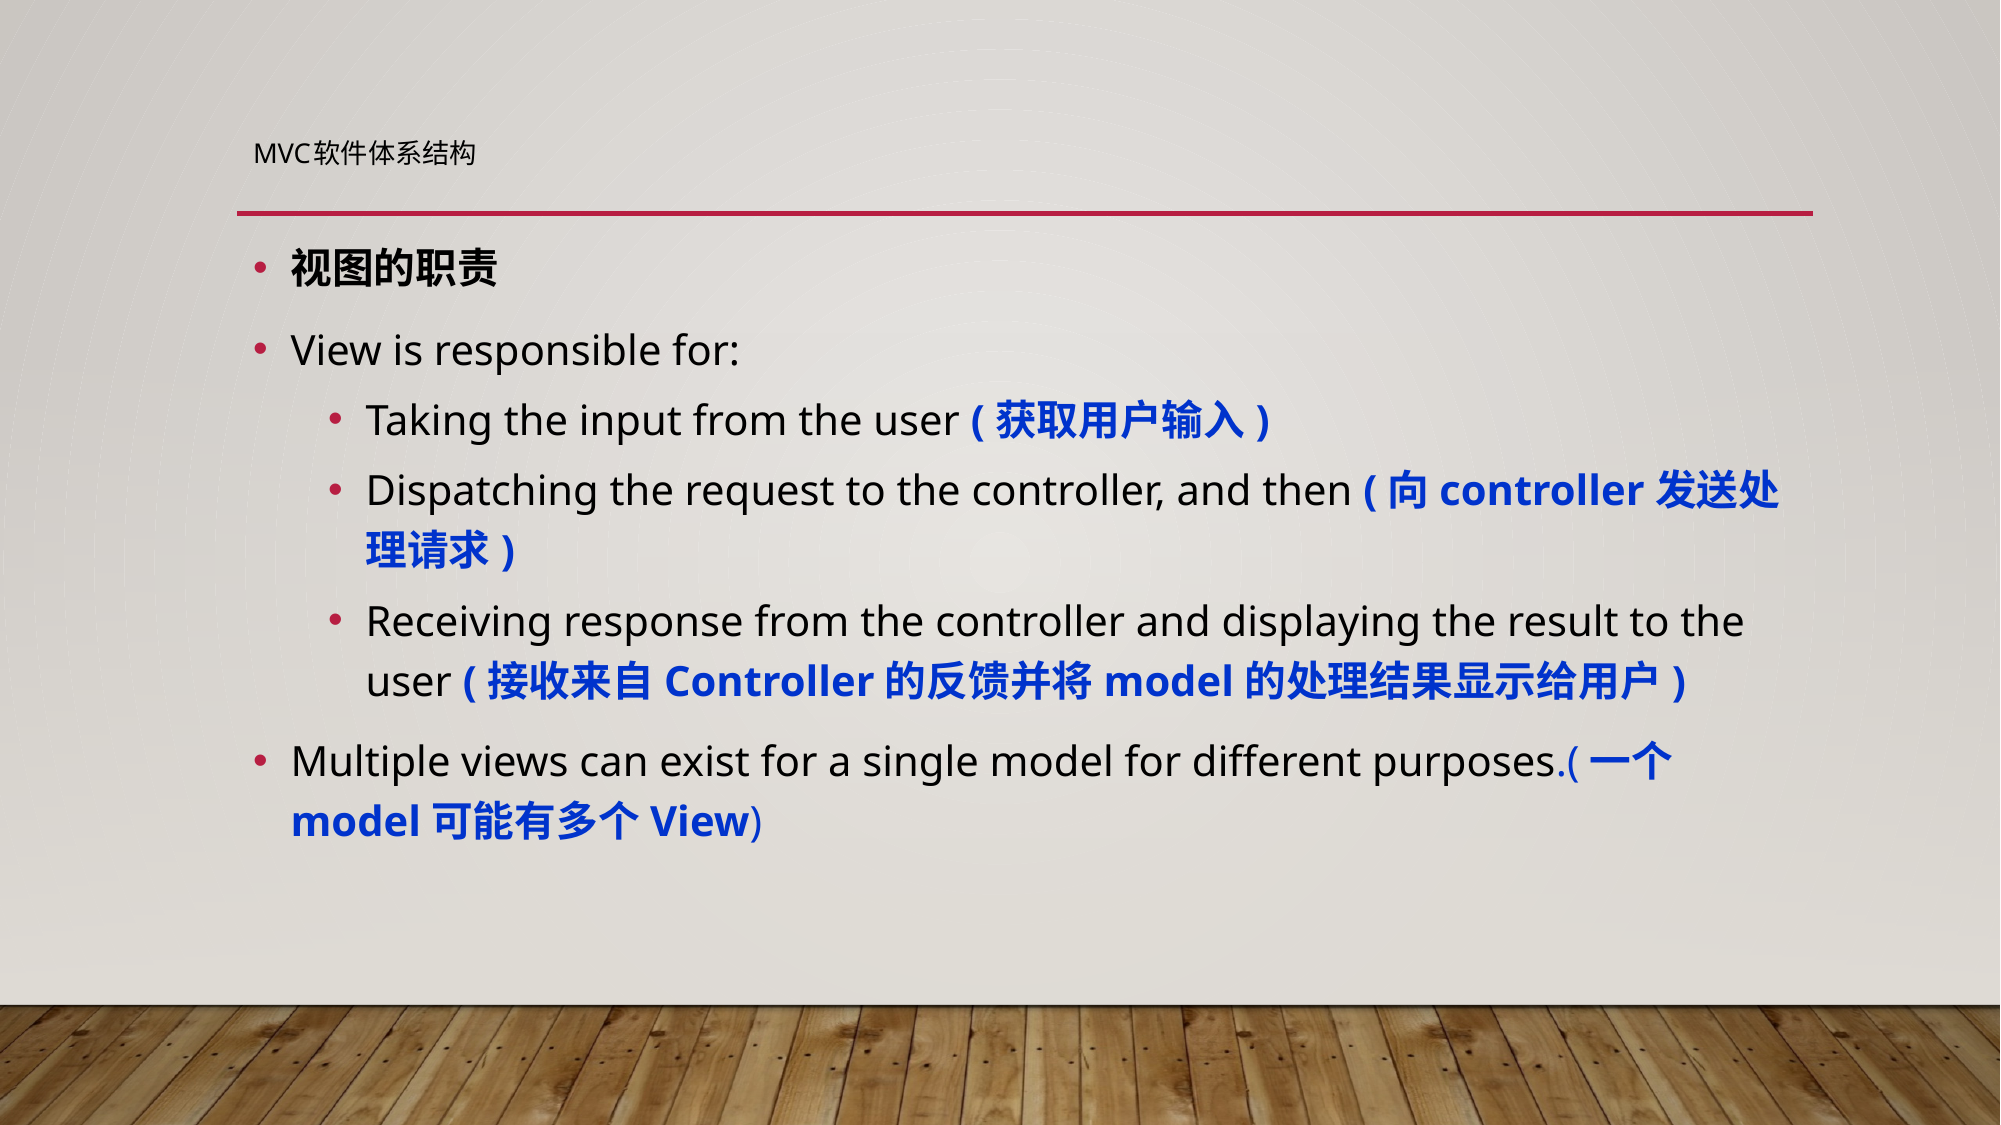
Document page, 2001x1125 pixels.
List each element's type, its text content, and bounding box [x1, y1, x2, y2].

picture [0, 1005, 2000, 1125]
list 视图的职责 View is responsible for: Taking the input from the user (获取用户输入) Dispatching the request to the controller, and then (向controller发送处理请求) Receiving response from the controller and displaying the result to the user (接收来自Controller的反馈并将model的处理结果显示给用户) Multiple views can exist for a single model for different purposes.(一个model可能有多个View) [238, 224, 1814, 1001]
title MVC软件体系结构 [238, 131, 1814, 210]
